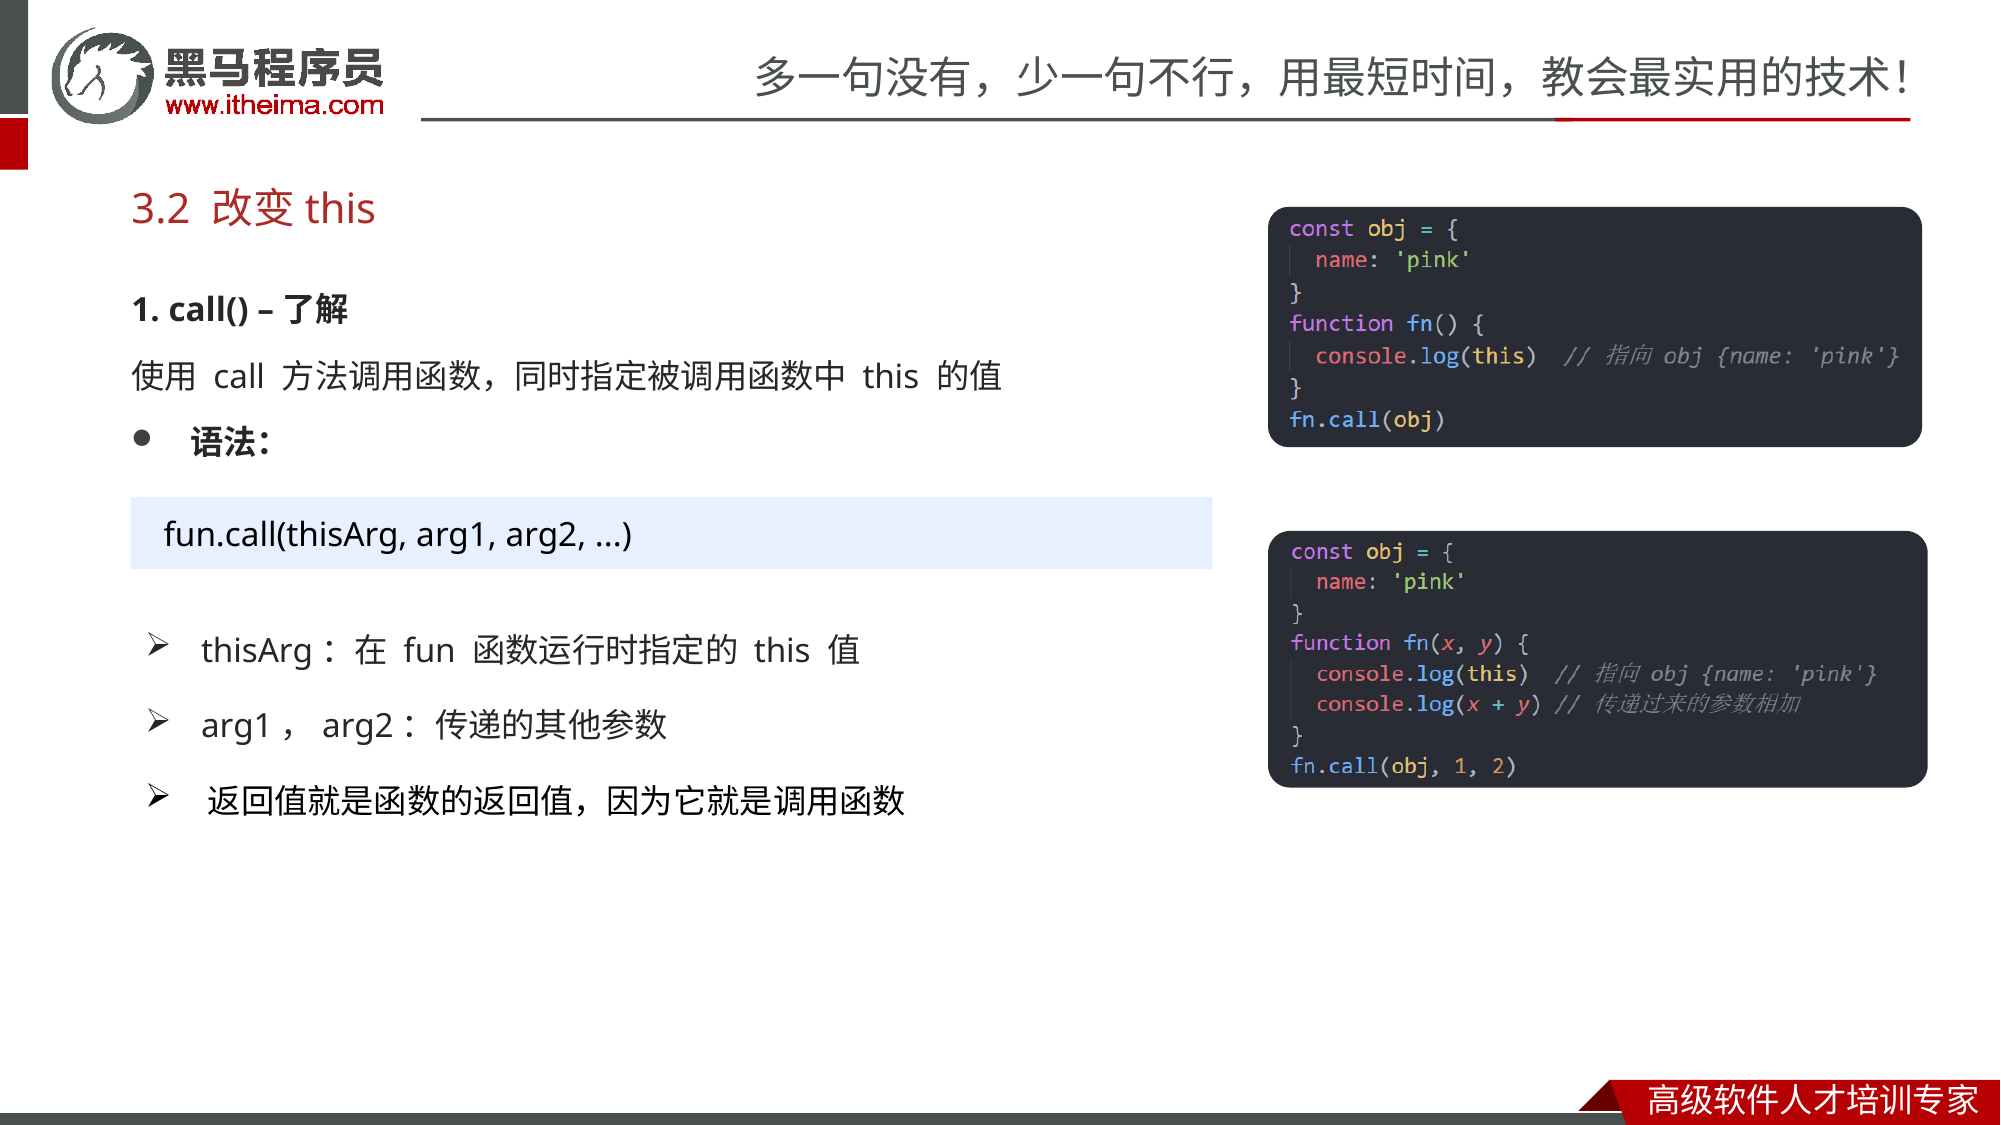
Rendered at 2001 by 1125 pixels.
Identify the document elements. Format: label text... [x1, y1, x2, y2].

title 3.2 改变this [116, 164, 1880, 250]
picture [1267, 206, 1923, 448]
text_box thisArg：在 fun 函数运行时指定的 this 值 arg1，arg2：传递的其他参数 返回值就是函数的返回值，因为它就是调用函数 [130, 601, 1794, 1002]
picture [1267, 530, 1928, 788]
list 1. call() –了解 使用 call 方法调用函数，同时指定被调用函数中 this 的值 语法： [116, 261, 1876, 1106]
picture [50, 26, 384, 125]
text_box fun.call(thisArg, arg1, arg2, ...) [129, 495, 1214, 571]
